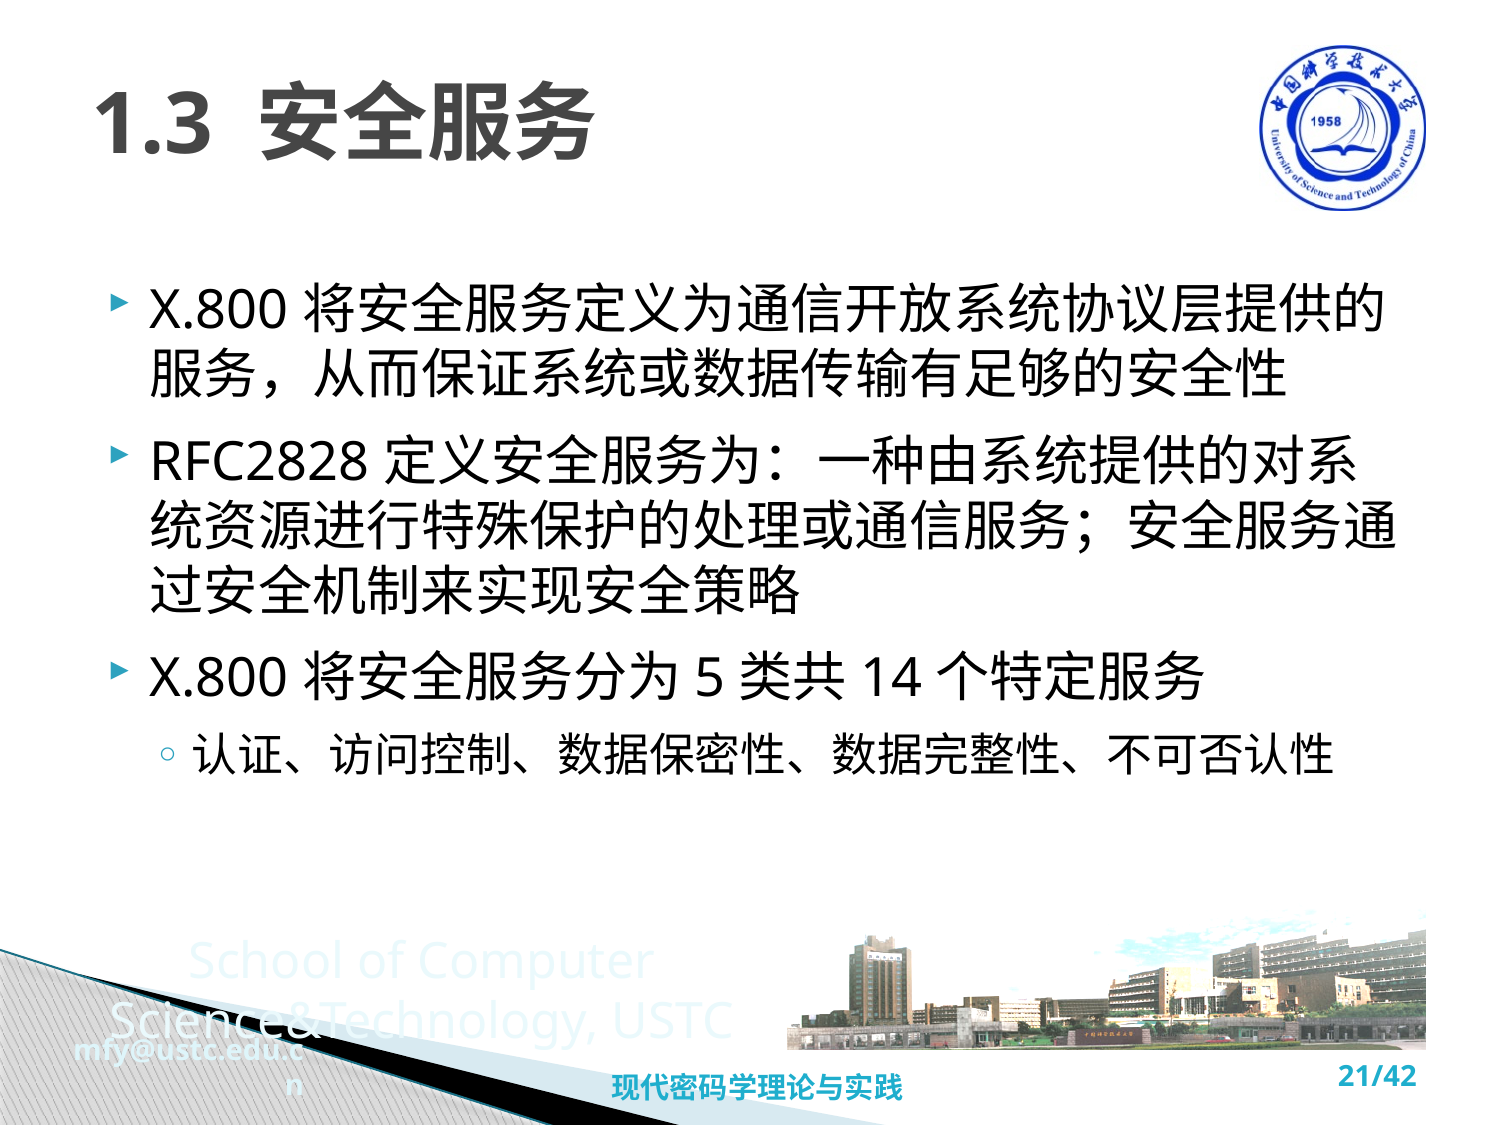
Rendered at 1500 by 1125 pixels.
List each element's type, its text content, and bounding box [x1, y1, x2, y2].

list X.800将安全服务定义为通信开放系统协议层提供的服务，从而保证系统或数据传输有足够的安全性 RFC2828定义安全服务为：一种由系统提供的对系统资源进行特殊保护的处理或通信服务；安全服务通过安全机制来实现安全策略 X.800将安全服务分为5类共14个特定服务 认证、访问控制、数据保密性、数据完整性、不可否认性 [75, 267, 1425, 1006]
picture [1259, 45, 1426, 211]
title 1.3 安全服务 [76, 42, 1315, 196]
list [787, 861, 1426, 1050]
